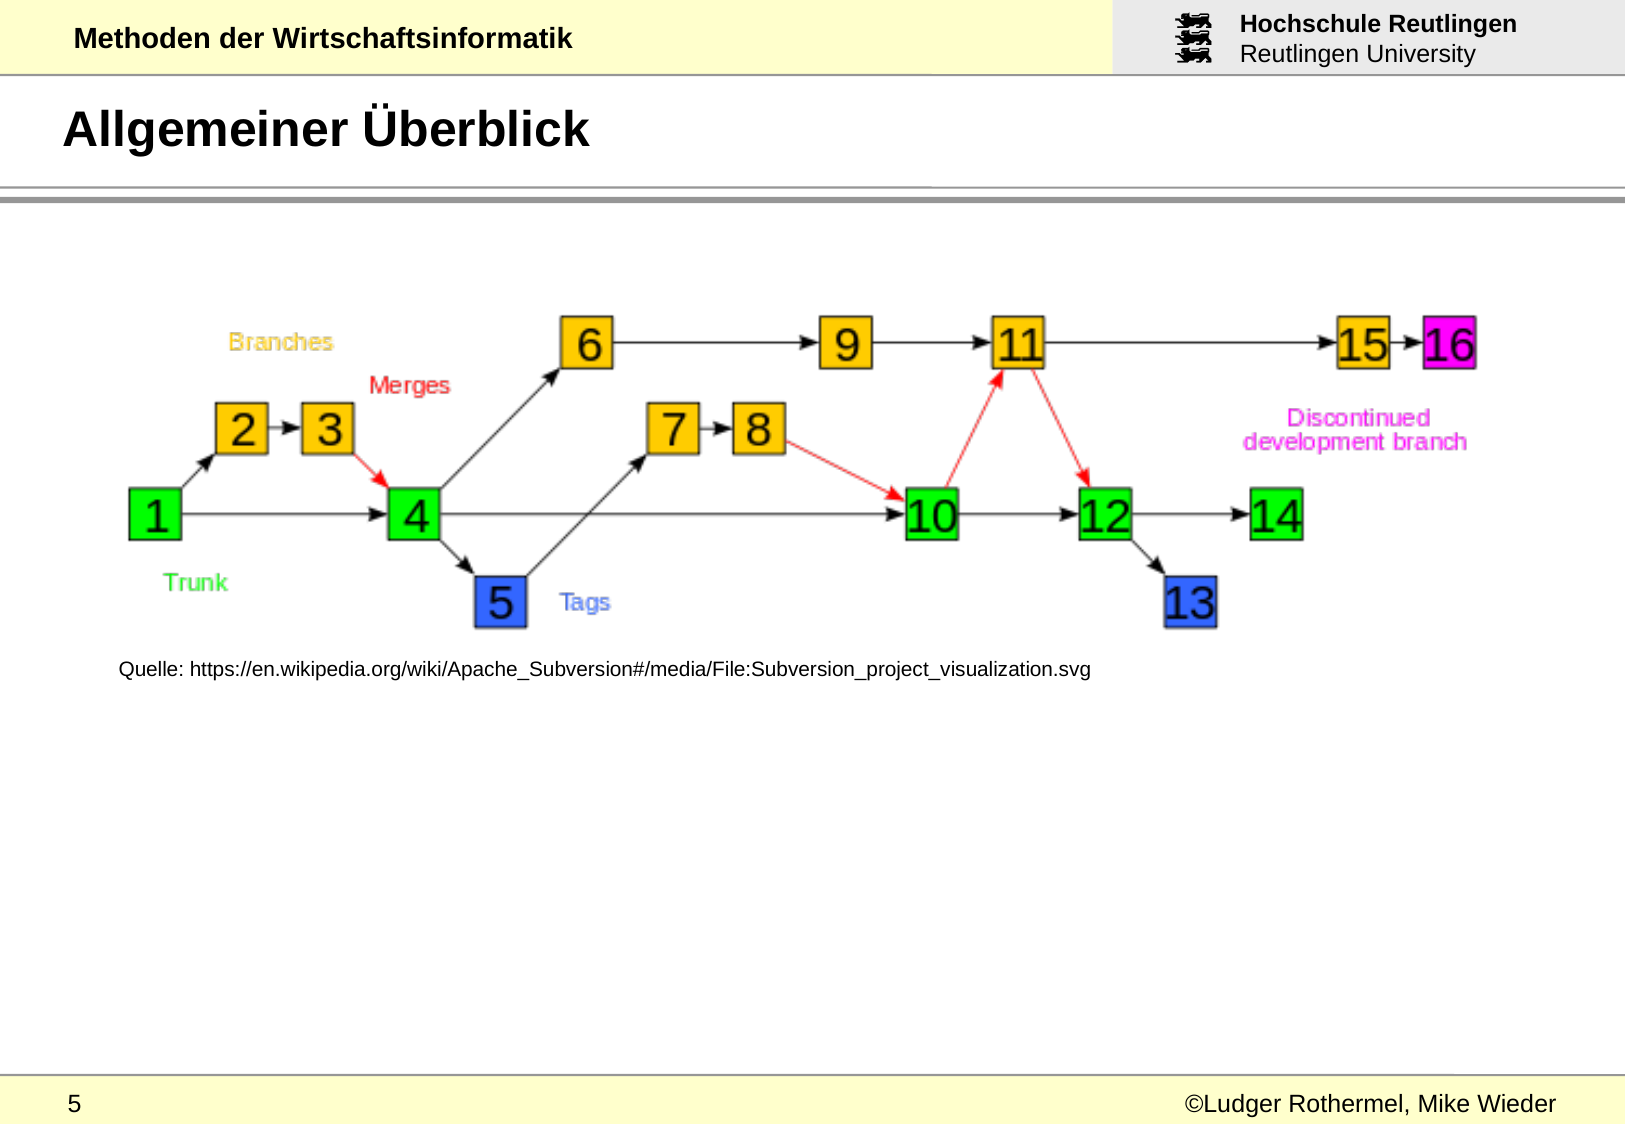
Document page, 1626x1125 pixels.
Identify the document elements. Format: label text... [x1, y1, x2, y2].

text_box Quelle: https://en.wikipedia.org/wiki/Apache_Subversion#/media/File:Subversion_project_visualization.svg [103, 660, 1309, 688]
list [103, 290, 1510, 653]
title Allgemeiner Überblick [62, 75, 1563, 188]
footer ©Ludger Rothermel, Mike Wieder [1150, 1086, 1558, 1113]
slide_number 5 [67, 1086, 196, 1113]
